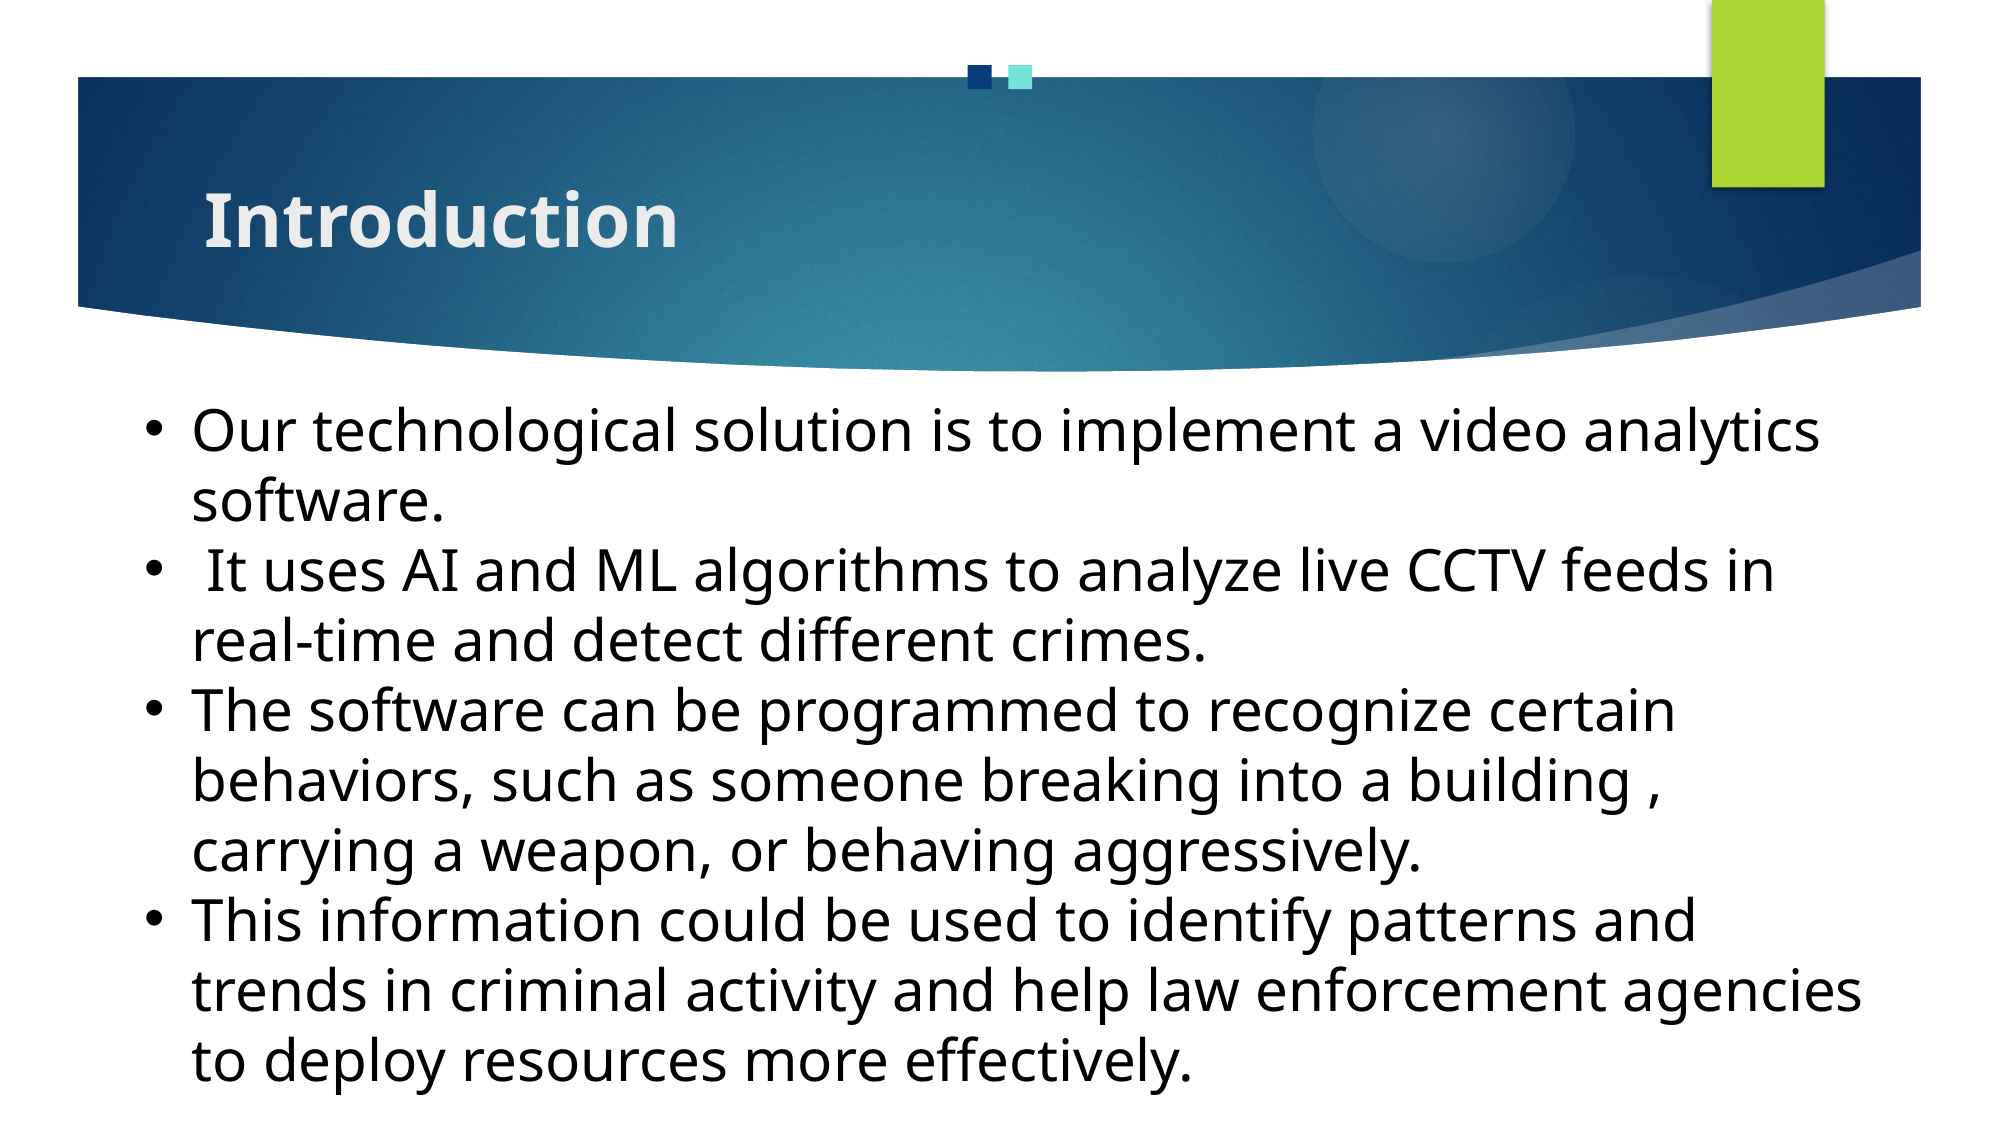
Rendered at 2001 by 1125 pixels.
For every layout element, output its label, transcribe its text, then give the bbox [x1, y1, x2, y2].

title Introduction [189, 159, 1627, 276]
text_box Our technological solution is to implement a video analytics software. It uses AI and ML algorithms to analyze live CCTV feeds in real-time and detect different crimes. The software can be programmed to recognize certain behaviors, such as someone breaking into a building , carrying a weapon, or behaving aggressively. This information could be used to identify patterns and trends in criminal activity and help law enforcement agencies to deploy resources more effectively. [129, 385, 1897, 1101]
